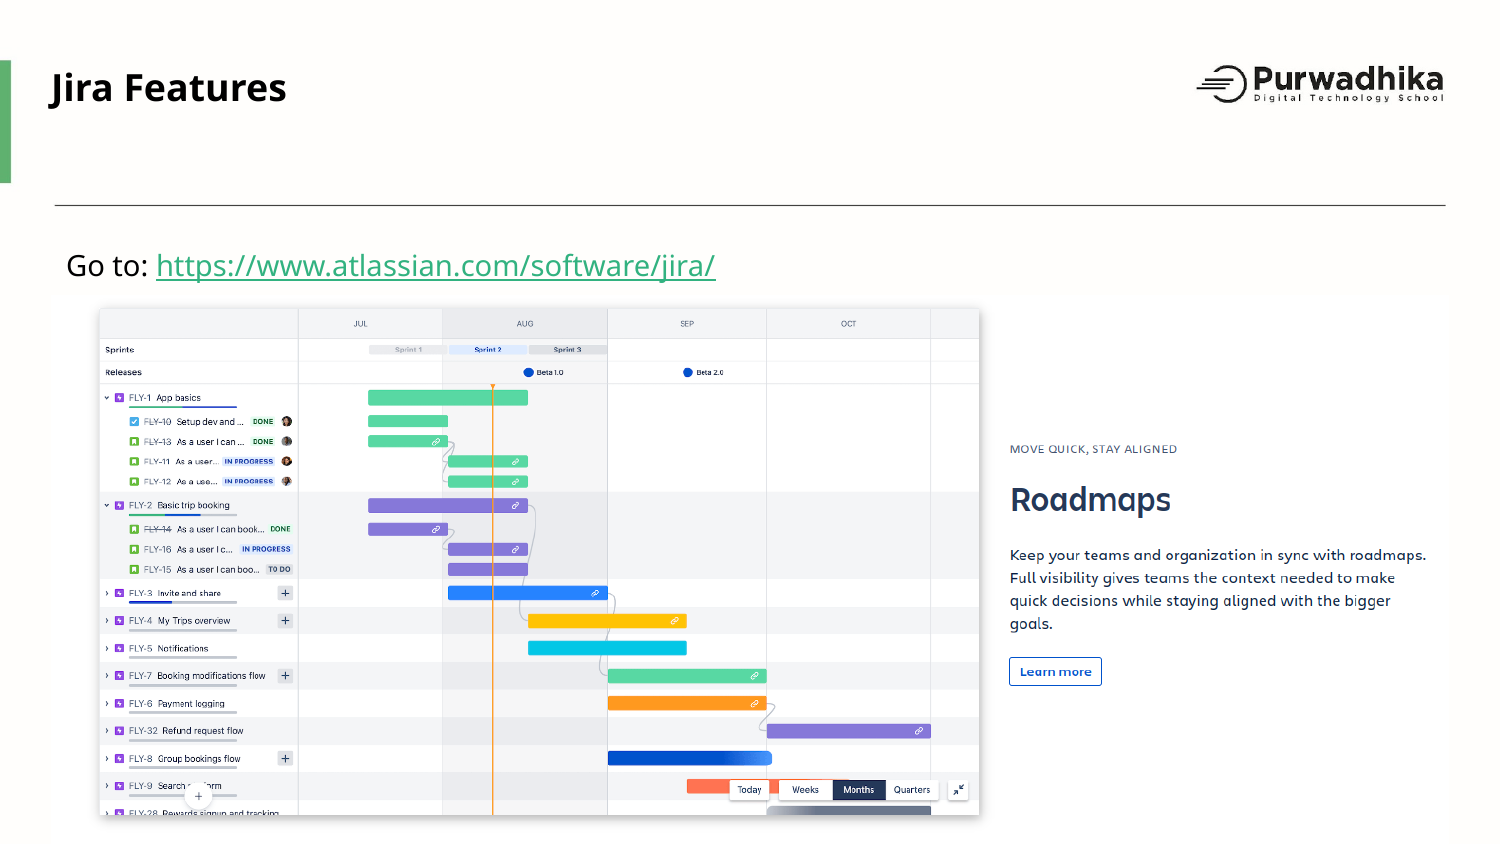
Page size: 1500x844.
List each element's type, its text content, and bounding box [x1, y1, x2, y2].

title Jira Features [51, 63, 1183, 180]
picture [0, 0, 1500, 844]
list Go to: https://www.atlassian.com/software/jira/ [51, 226, 1449, 294]
